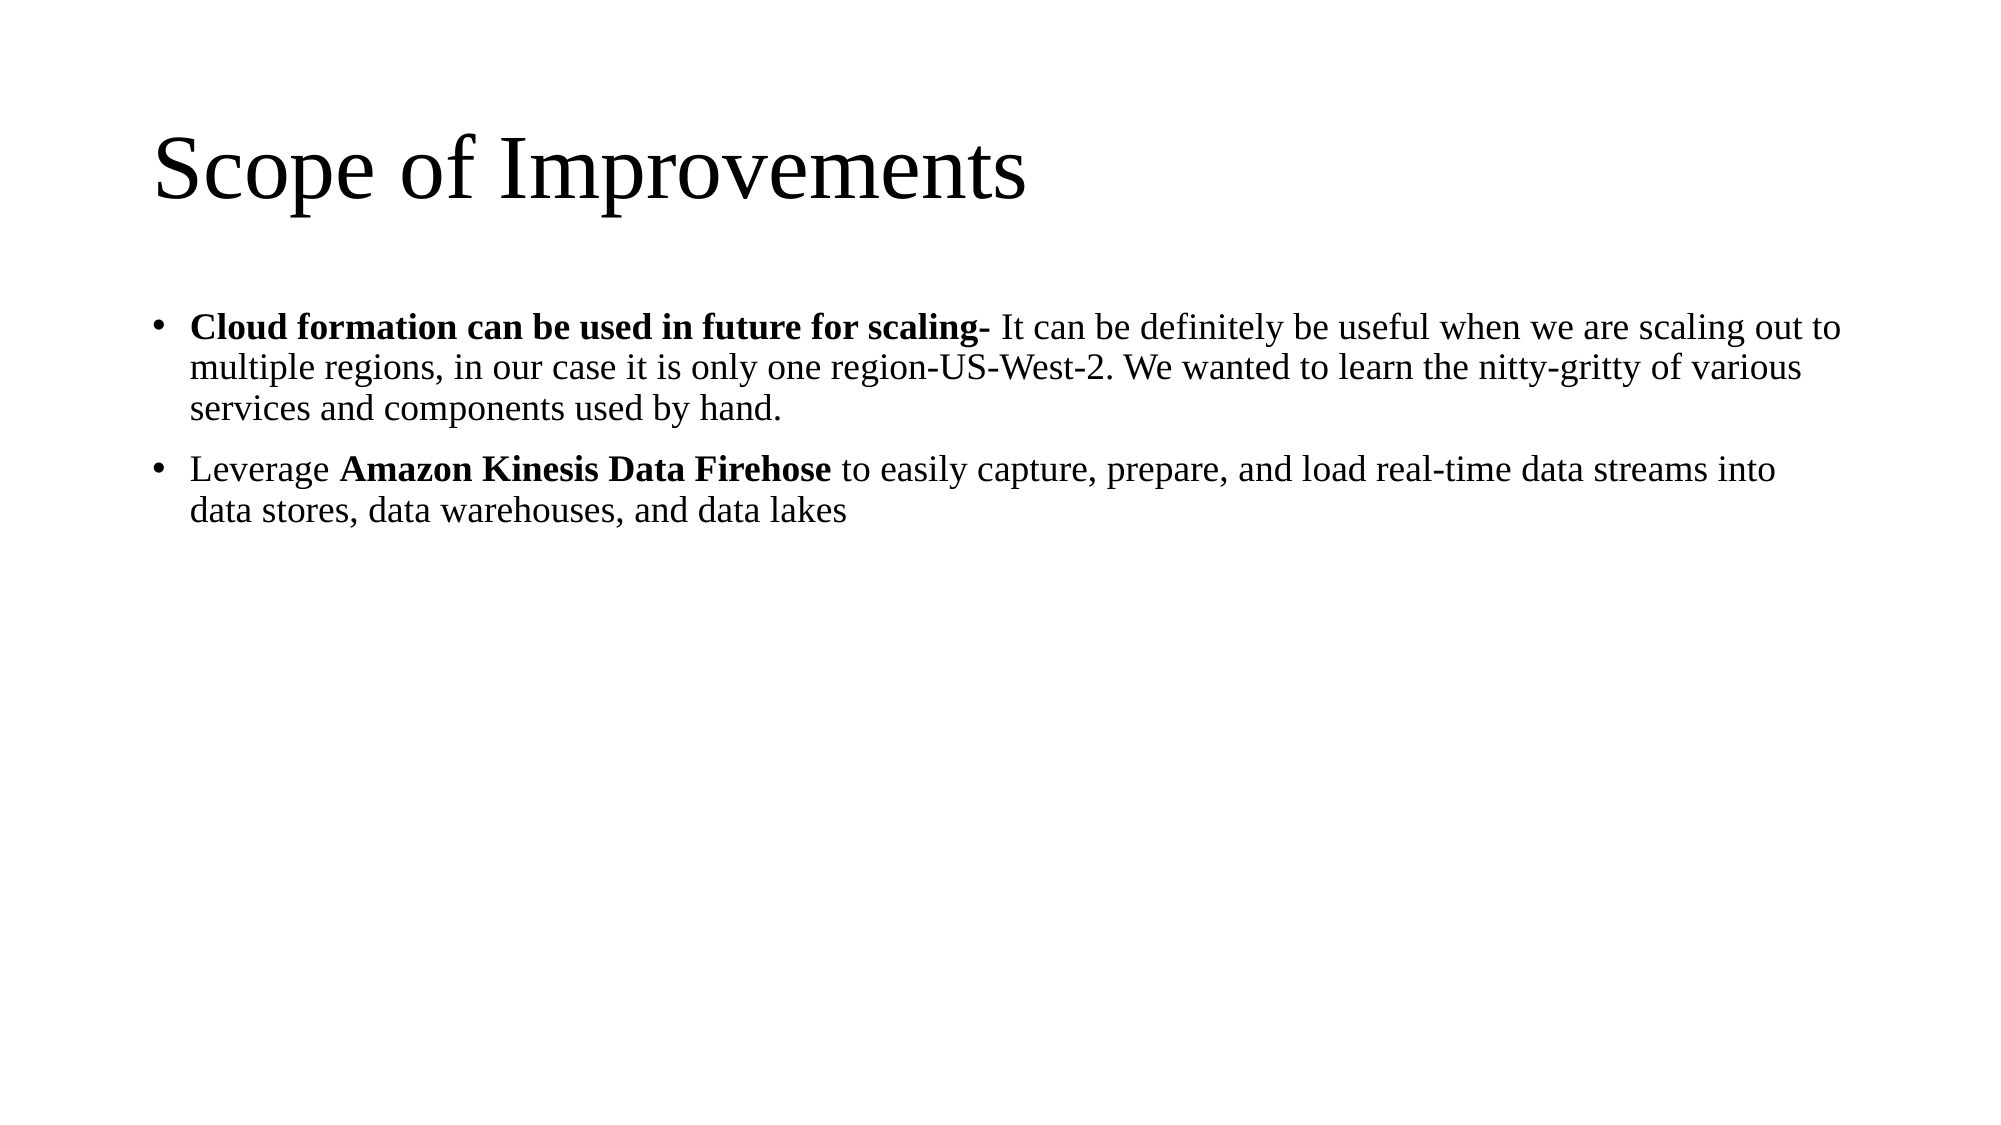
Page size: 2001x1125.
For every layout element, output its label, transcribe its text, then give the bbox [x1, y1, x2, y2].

list Cloud formation can be used in future for scaling- It can be definitely be useful when we are scaling out to multiple regions, in our case it is only one region-US-West-2. We wanted to learn the nitty-gritty of various services and components used by hand. Leverage Amazon Kinesis Data Firehose to easily capture, prepare, and load real-time data streams into data stores, data warehouses, and data lakes [137, 299, 1863, 1014]
title Scope of Improvements [137, 59, 1863, 278]
